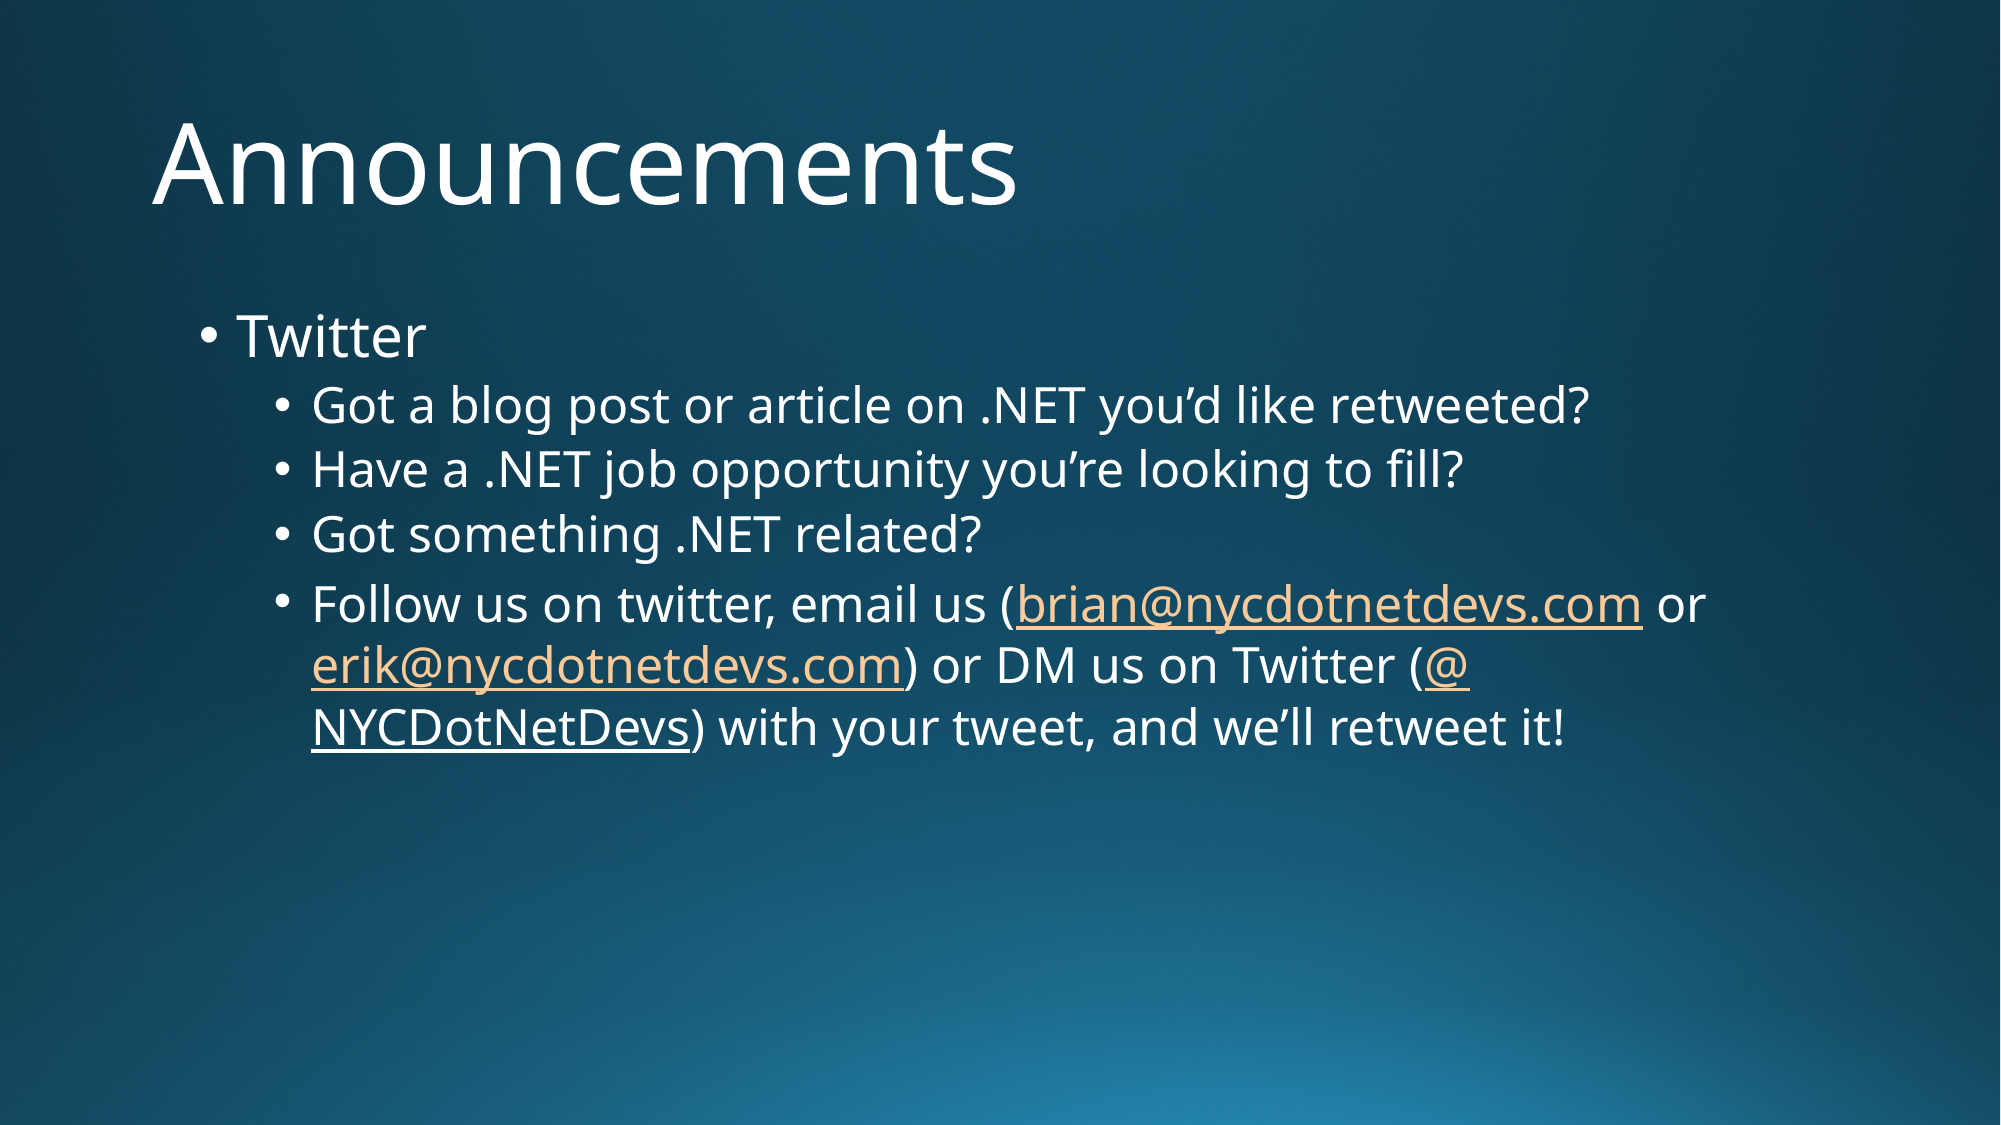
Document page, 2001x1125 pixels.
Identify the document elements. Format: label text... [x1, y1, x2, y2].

title Announcements [137, 59, 1863, 278]
list Twitter Got a blog post or article on .NET you’d like retweeted? Have a .NET job opportunity you’re looking to fill? Got something .NET related? Follow us on twitter, email us (brian@nycdotnetdevs.com or erik@nycdotnetdevs.com) or DM us on Twitter (@NYCDotNetDevs) with your tweet, and we’ll retweet it! [183, 299, 1863, 1014]
picture [0, 0, 2001, 1125]
